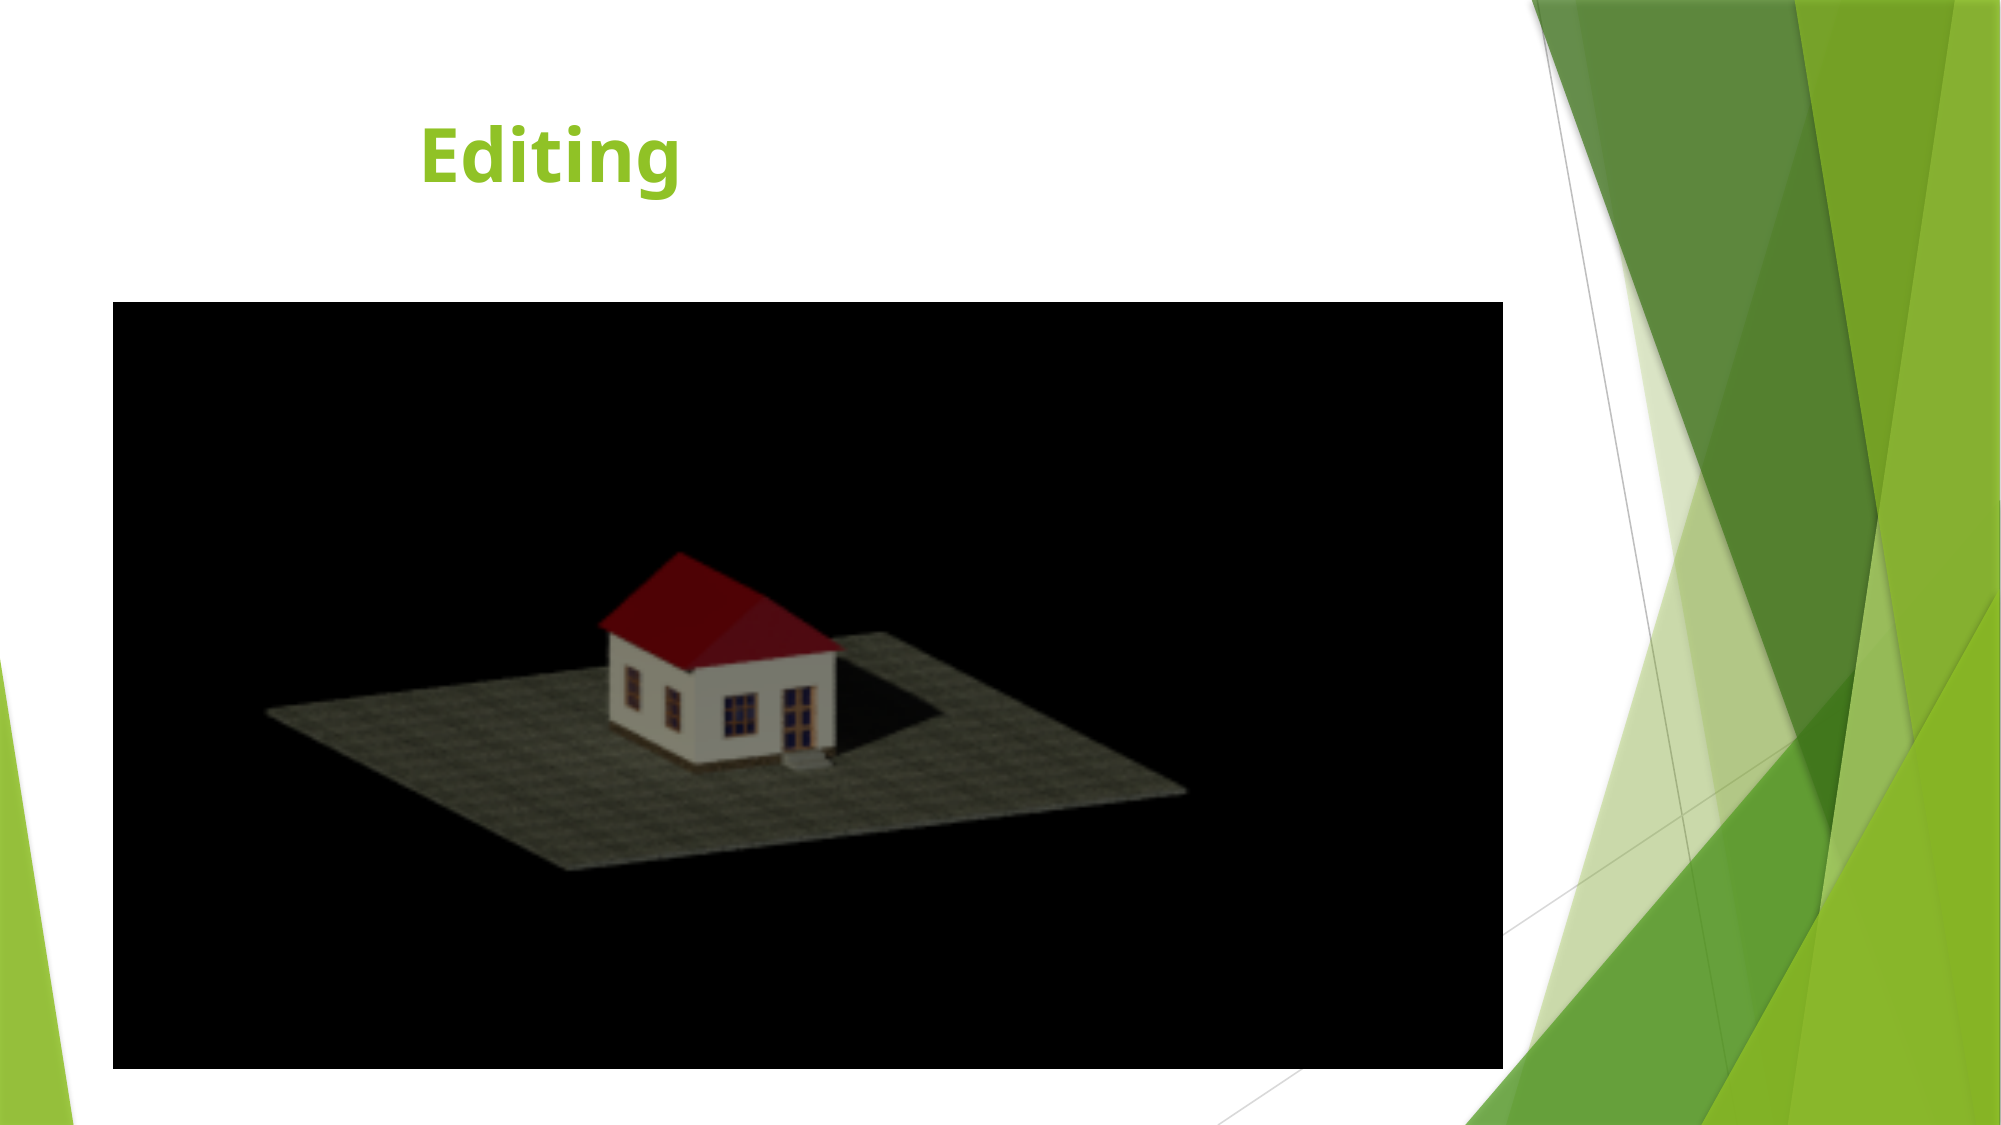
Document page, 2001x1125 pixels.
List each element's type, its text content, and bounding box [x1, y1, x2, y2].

title Editing [111, 99, 1522, 317]
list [113, 301, 1503, 1069]
